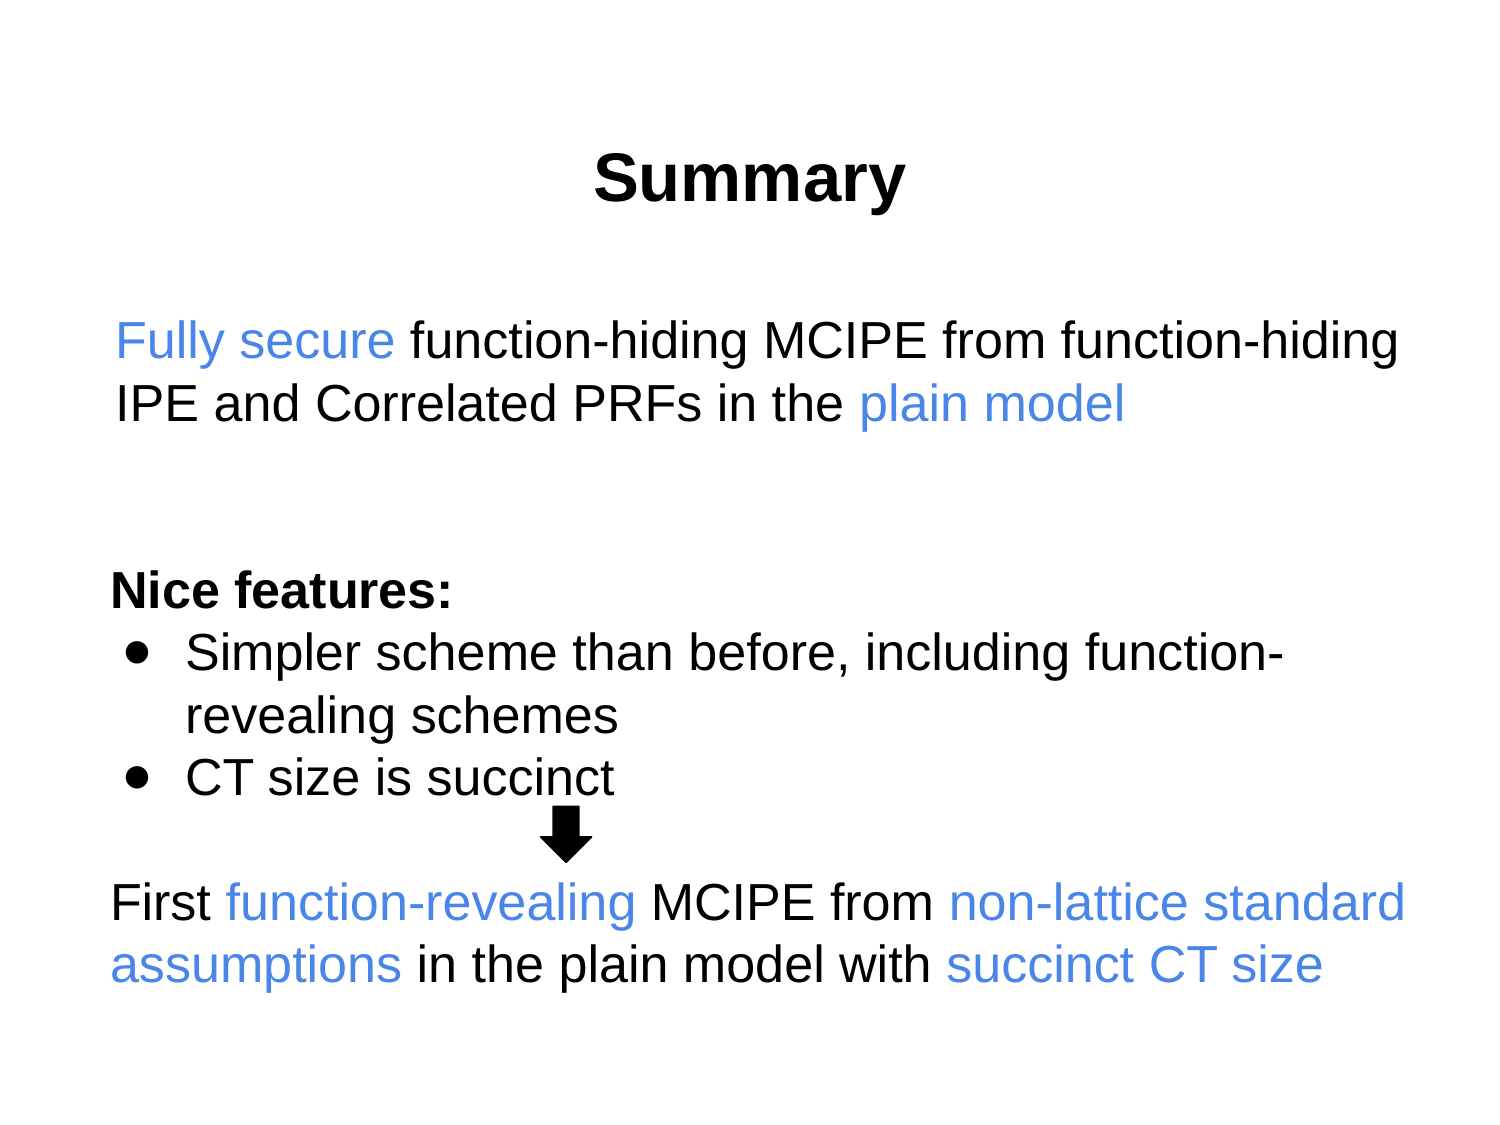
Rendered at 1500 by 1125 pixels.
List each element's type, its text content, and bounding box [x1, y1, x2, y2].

text_box Nice features: Simpler scheme than before, including function-revealing schemes CT size is succinct First function-revealing MCIPE from non-lattice standard assumptions in the plain model with succinct CT size [95, 541, 1457, 1044]
text_box Fully secure function-hiding MCIPE from function-hiding IPE and Correlated PRFs in the plain model [100, 291, 1420, 447]
title Summary [0, 117, 1500, 238]
text_box [540, 806, 592, 863]
